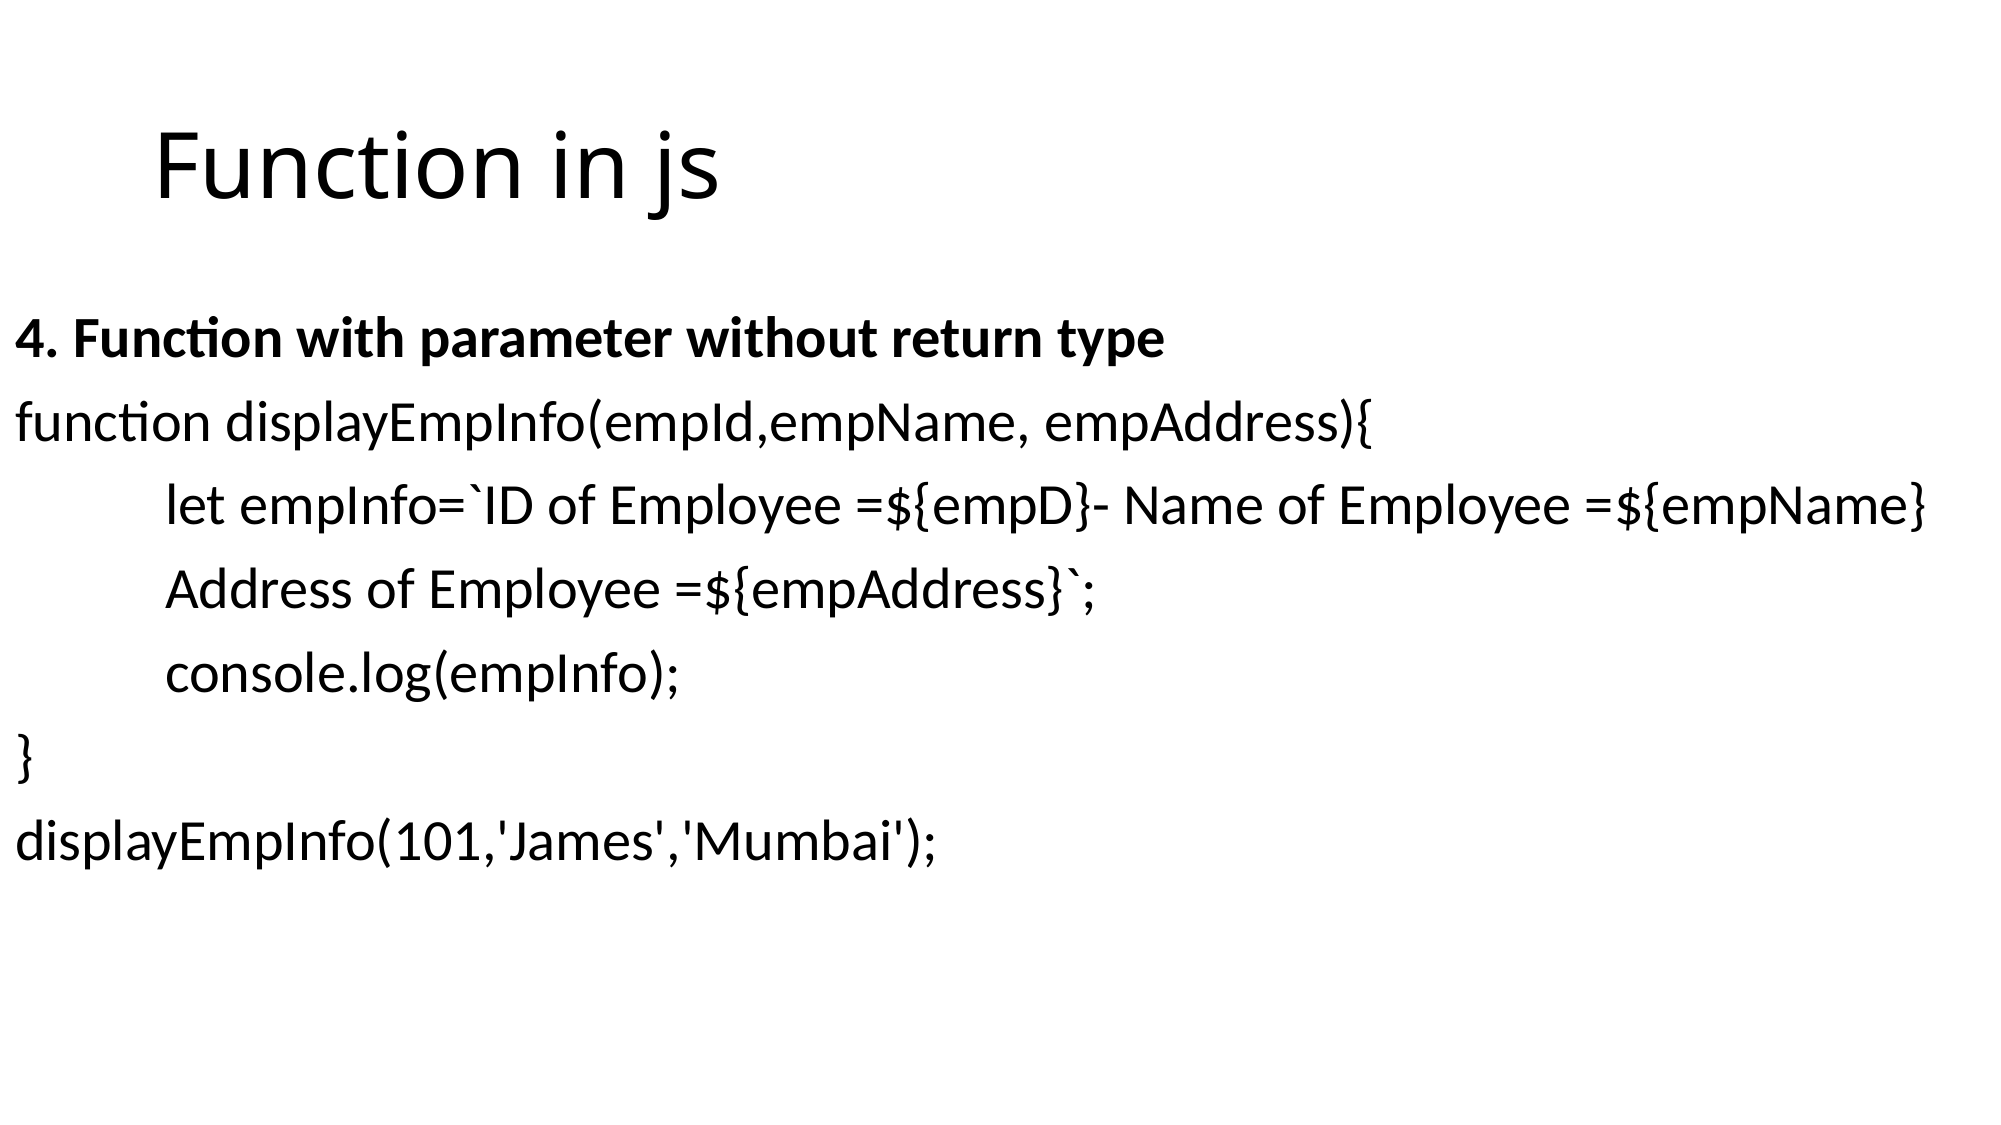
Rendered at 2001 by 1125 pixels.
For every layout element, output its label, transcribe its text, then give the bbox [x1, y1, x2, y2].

title Function in js [137, 59, 1863, 278]
list 4. Function with parameter without return type function displayEmpInfo(empId,empName, empAddress){ let empInfo=`ID of Employee =${empD}- Name of Employee =${empName} Address of Employee =${empAddress}`; console.log(empInfo); } displayEmpInfo(101,'James','Mumbai'); [0, 299, 2000, 1014]
